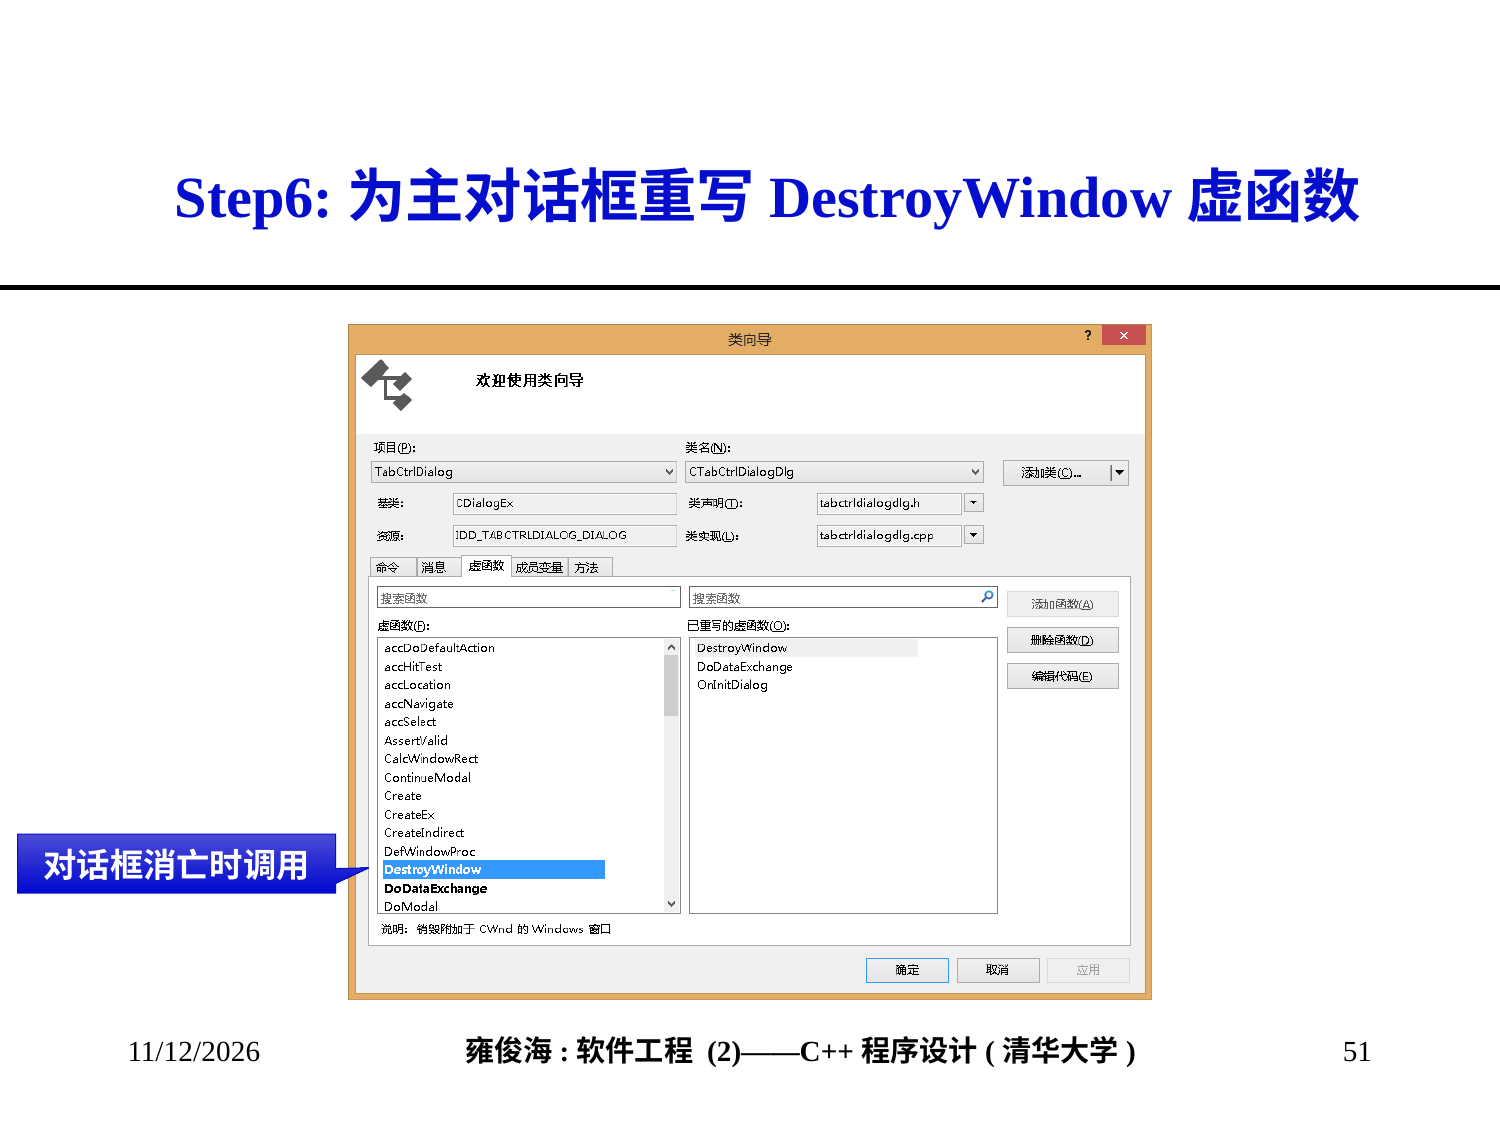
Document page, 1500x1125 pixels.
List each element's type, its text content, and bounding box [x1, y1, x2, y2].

slide_number 51 [1074, 1025, 1388, 1100]
text_box 对话框消亡时调用 [17, 833, 348, 894]
title Step6:为主对话框重写DestroyWindow虚函数 [112, 99, 1424, 288]
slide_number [112, 1025, 425, 1100]
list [348, 324, 1152, 1000]
